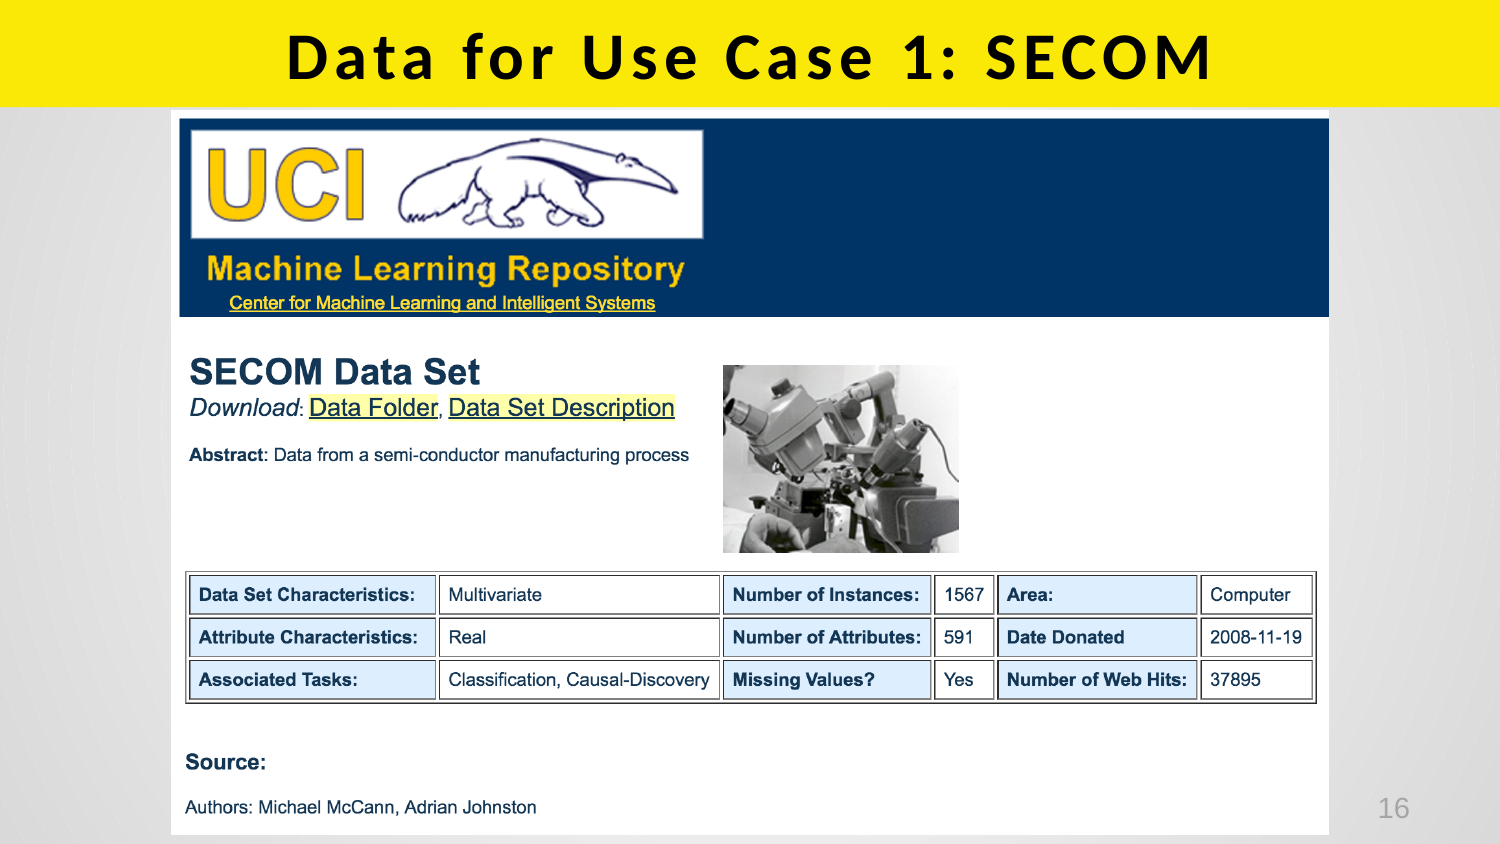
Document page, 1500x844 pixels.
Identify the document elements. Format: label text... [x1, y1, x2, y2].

title Data for Use Case 1: SECOM [75, 0, 1425, 108]
slide_number 16 [1332, 782, 1425, 827]
picture [171, 109, 1329, 836]
